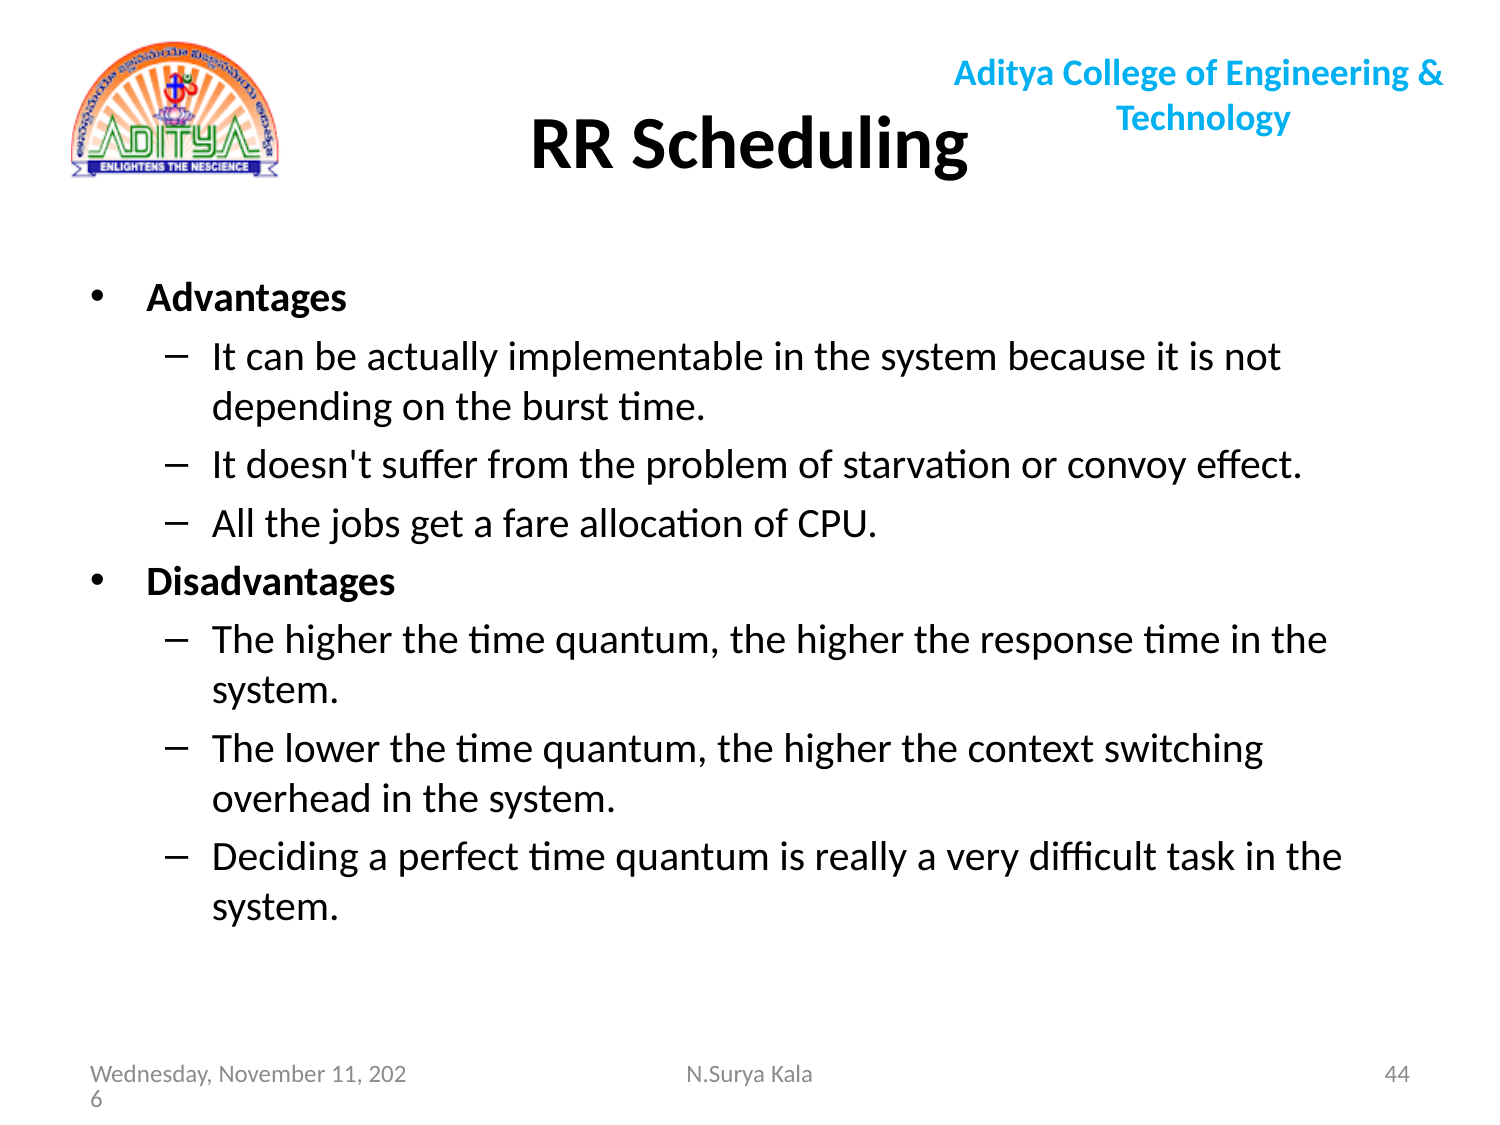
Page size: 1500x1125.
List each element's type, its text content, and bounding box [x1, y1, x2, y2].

list Advantages It can be actually implementable in the system because it is not depending on the burst time. It doesn't suffer from the problem of starvation or convoy effect. All the jobs get a fare allocation of CPU. Disadvantages The higher the time quantum, the higher the response time in the system. The lower the time quantum, the higher the context switching overhead in the system. Deciding a perfect time quantum is really a very difficult task in the system. [75, 262, 1425, 1005]
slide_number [75, 1042, 425, 1103]
slide_number 44 [1074, 1042, 1425, 1103]
title RR Scheduling [75, 45, 1425, 233]
footer N.Surya Kala [512, 1042, 988, 1103]
text_box Aditya College of Engineering & Technology [939, 40, 1460, 146]
picture [71, 37, 288, 185]
